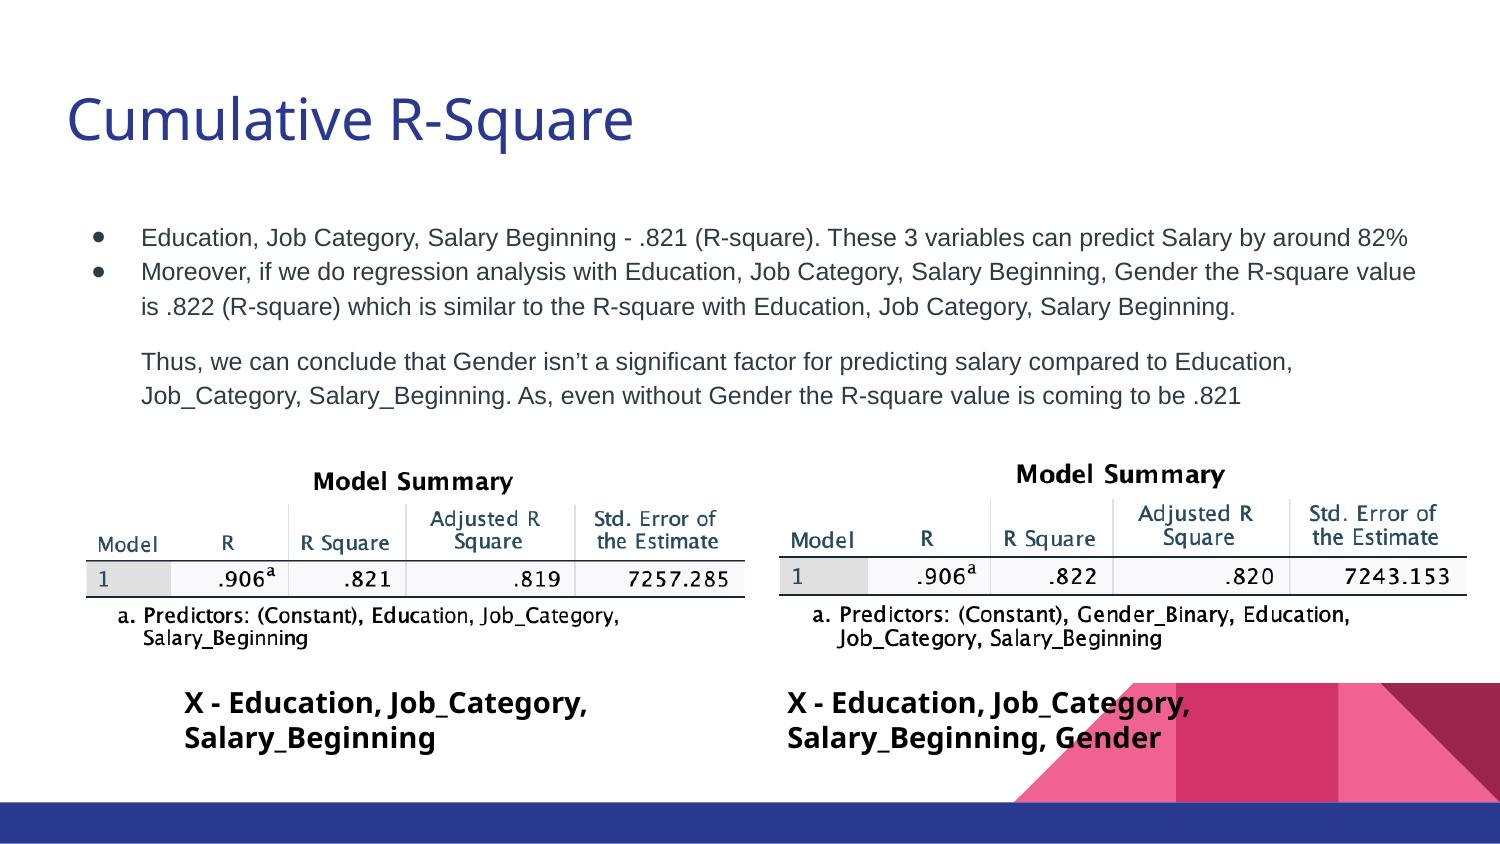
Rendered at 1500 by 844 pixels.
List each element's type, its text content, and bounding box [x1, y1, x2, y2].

text_box X - Education, Job_Category, Salary_Beginning [169, 702, 706, 770]
picture [74, 435, 1500, 693]
list Education, Job Category, Salary Beginning - .821 (R-square). These 3 variables can predict Salary by around 82% Moreover, if we do regression analysis with Education, Job Category, Salary Beginning, Gender the R-square value is .822 (R-square) which is similar to the R-square with Education, Job Category, Salary Beginning. Thus, we can conclude that Gender isn’t a significant factor for predicting salary compared to Education, Job_Category, Salary_Beginning. As, even without Gender the R-square value is coming to be .821 [51, 201, 1449, 750]
title Cumulative R-Square [51, 67, 1449, 167]
text_box X - Education, Job_Category, Salary_Beginning, Gender [772, 691, 1309, 770]
